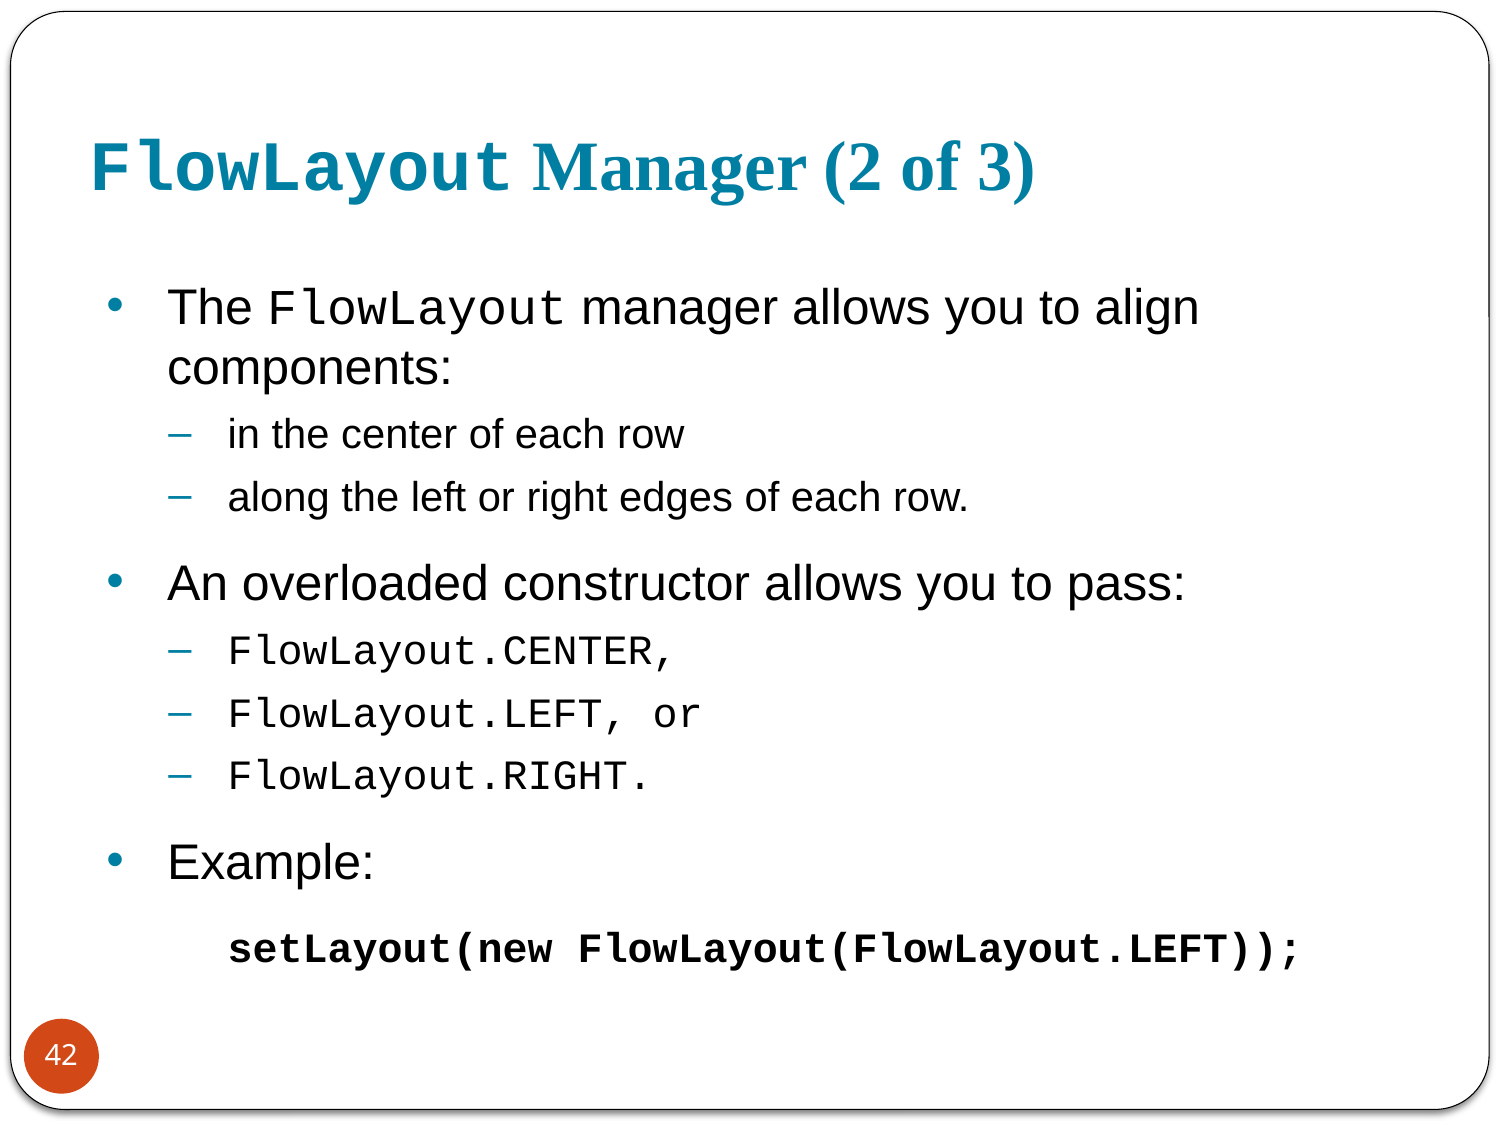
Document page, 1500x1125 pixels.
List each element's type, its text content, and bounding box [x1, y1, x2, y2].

title FlowLayout Manager (2 of 3) [75, 39, 1425, 220]
slide_number 42 [23, 1018, 99, 1094]
list The FlowLayout manager allows you to align components: in the center of each row along the left or right edges of each row. An overloaded constructor allows you to pass: FlowLayout.CENTER, FlowLayout.LEFT, or FlowLayout.RIGHT. Example: setLayout(new FlowLayout(FlowLayout.LEFT)); [75, 266, 1425, 1010]
